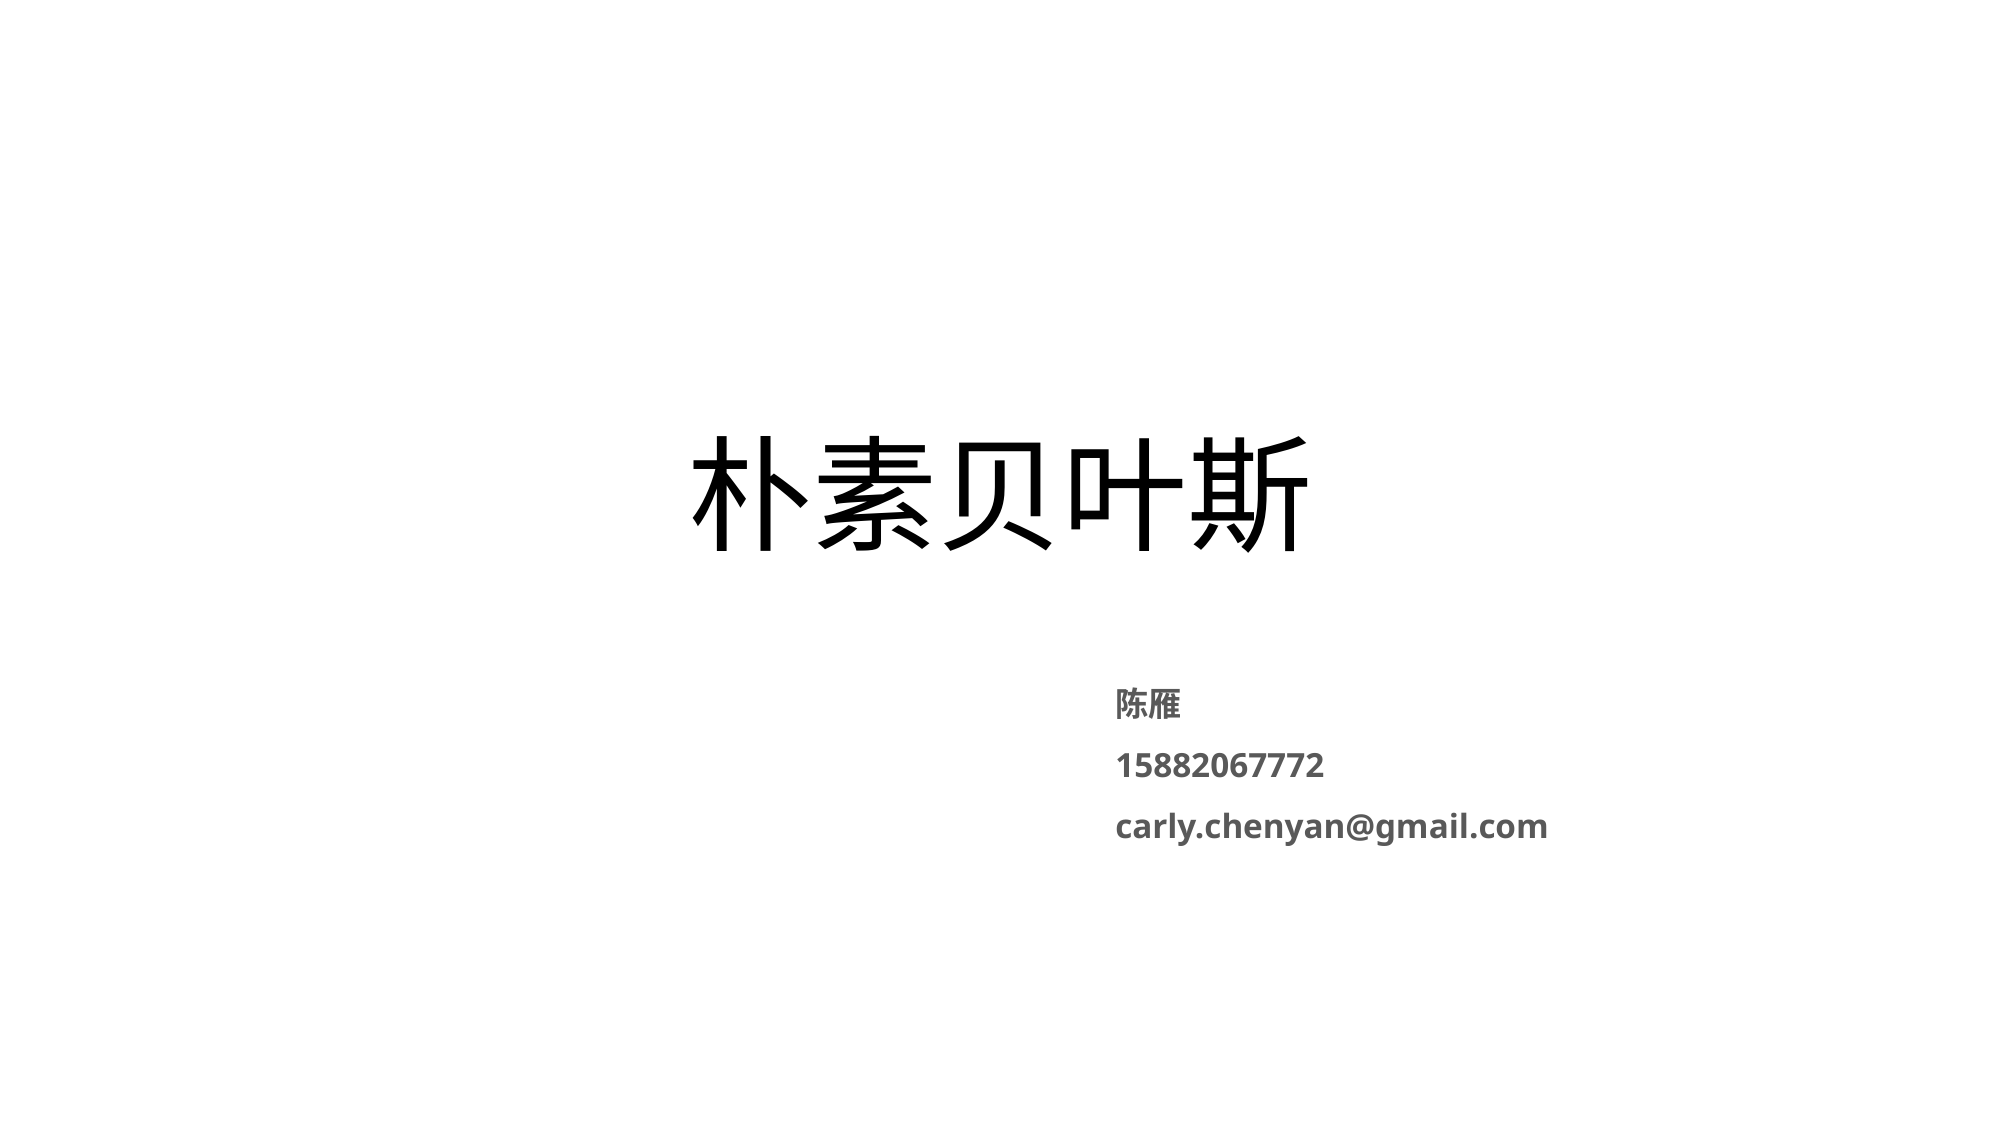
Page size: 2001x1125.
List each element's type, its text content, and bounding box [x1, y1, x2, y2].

text_box 陈雁 15882067772 carly.chenyan@gmail.com [1100, 663, 1565, 853]
title 朴素贝叶斯 [150, 184, 1850, 576]
